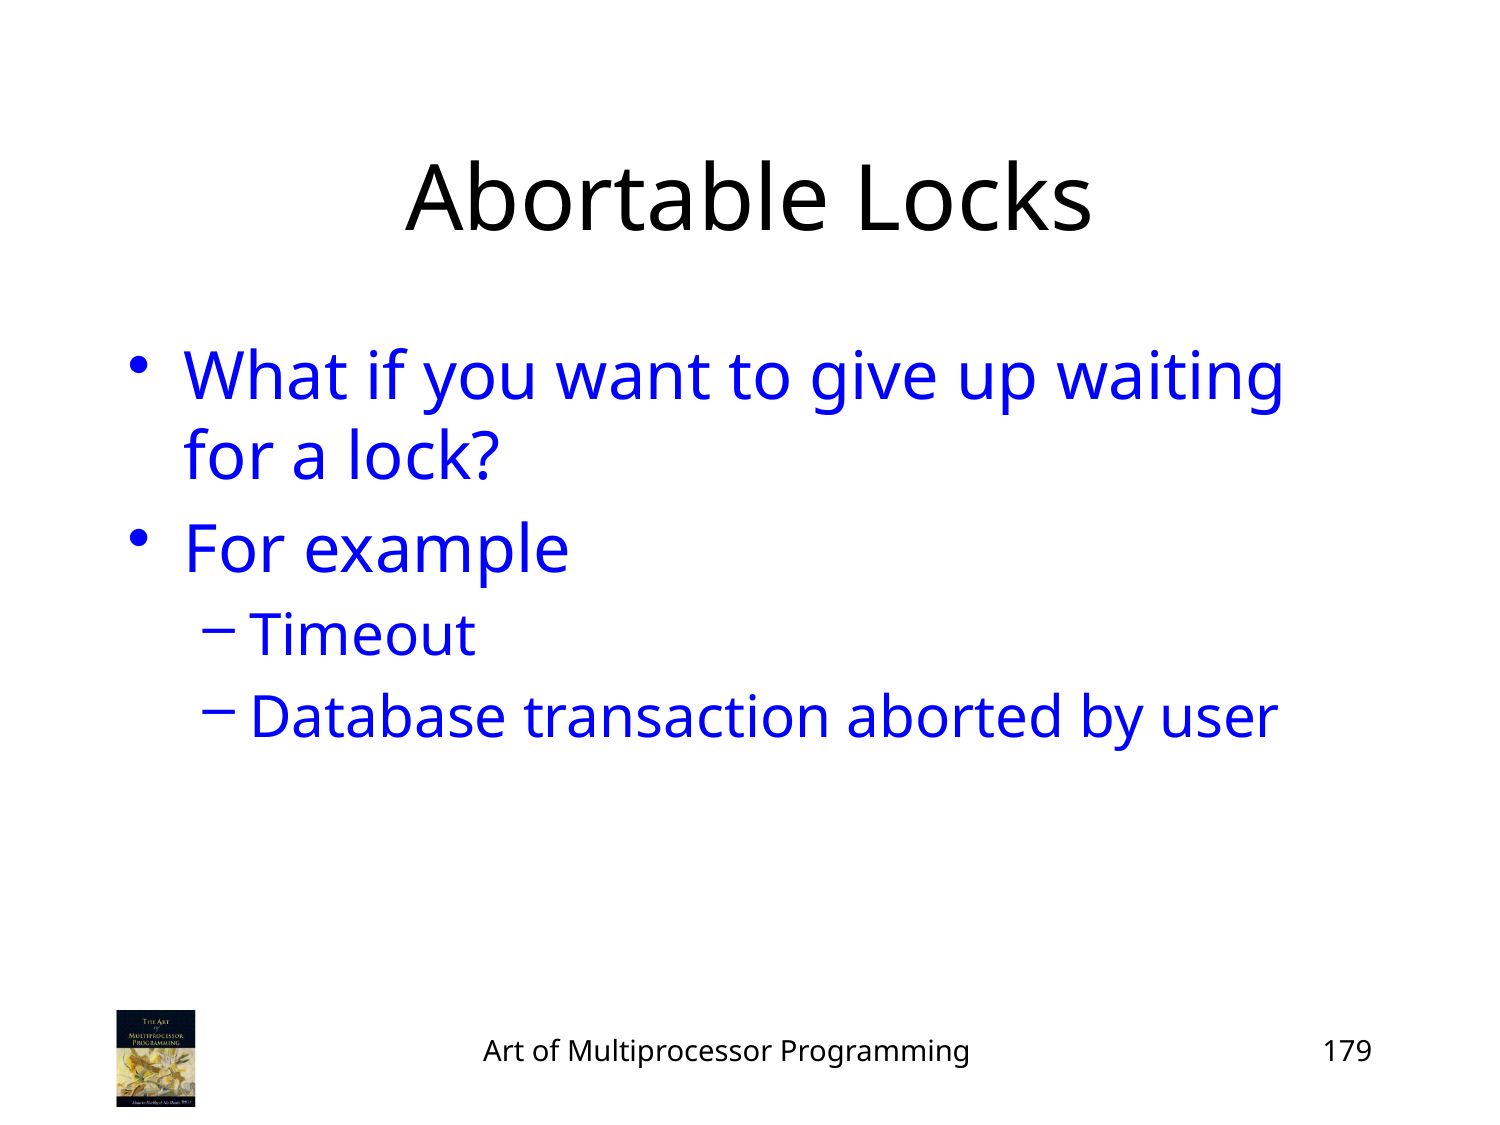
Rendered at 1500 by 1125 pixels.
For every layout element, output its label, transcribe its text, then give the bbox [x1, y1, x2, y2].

title Abortable Locks [112, 99, 1388, 288]
picture [107, 1010, 204, 1107]
footer Art of Multiprocessor Programming [433, 1024, 1022, 1101]
list What if you want to give up waiting for a lock? For example Timeout Database transaction aborted by user [112, 324, 1388, 1001]
slide_number 179 [1074, 1024, 1388, 1101]
